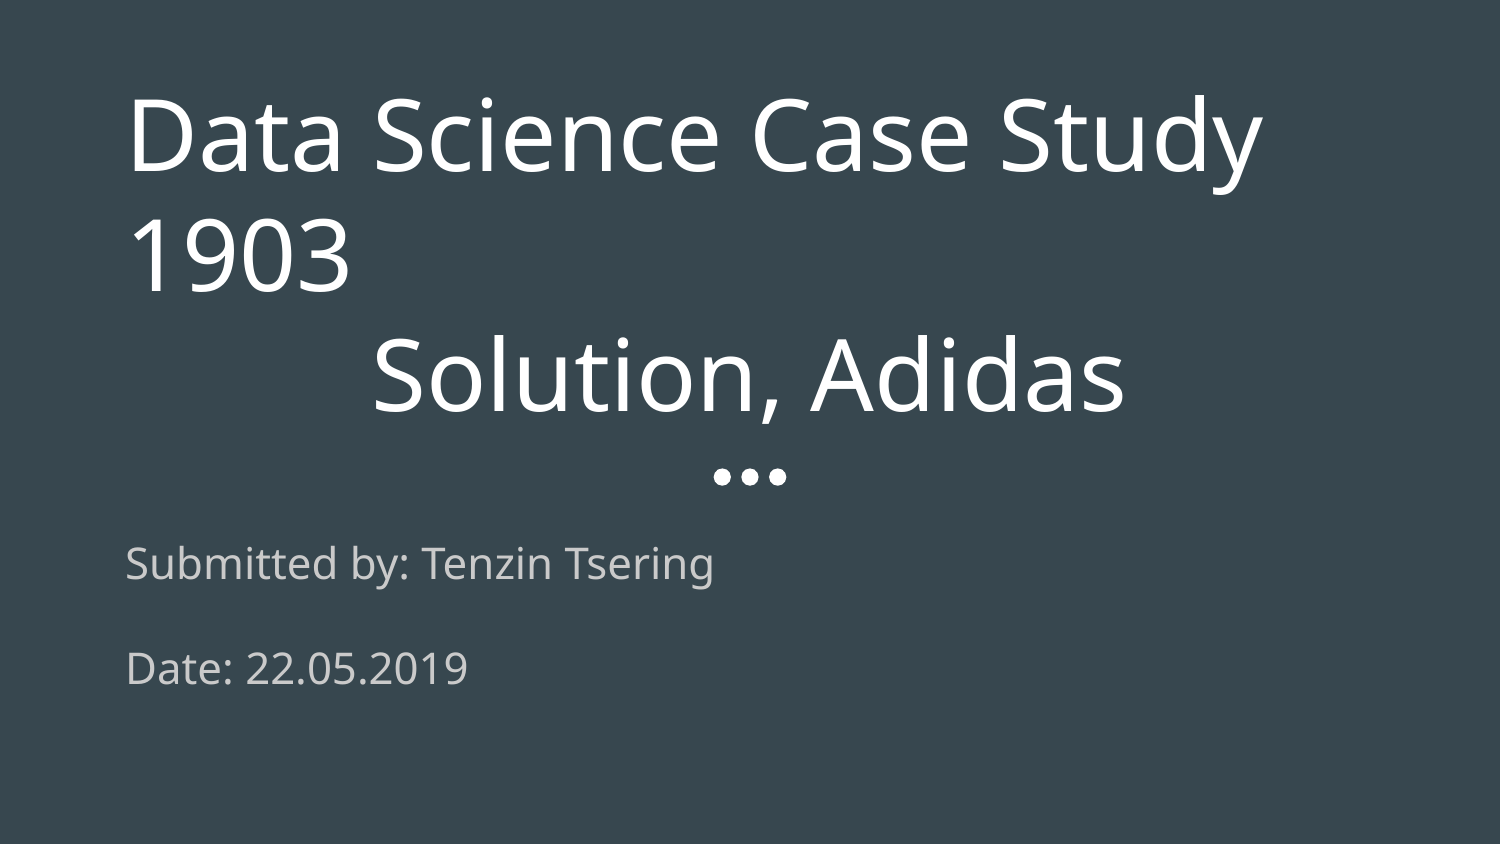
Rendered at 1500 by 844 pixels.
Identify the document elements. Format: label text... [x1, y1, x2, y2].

title Data Science Case Study 1903 Solution, Adidas [110, 162, 1390, 447]
subtitle Submitted by: Tenzin Tsering Date: 22.05.2019 [110, 520, 1390, 651]
